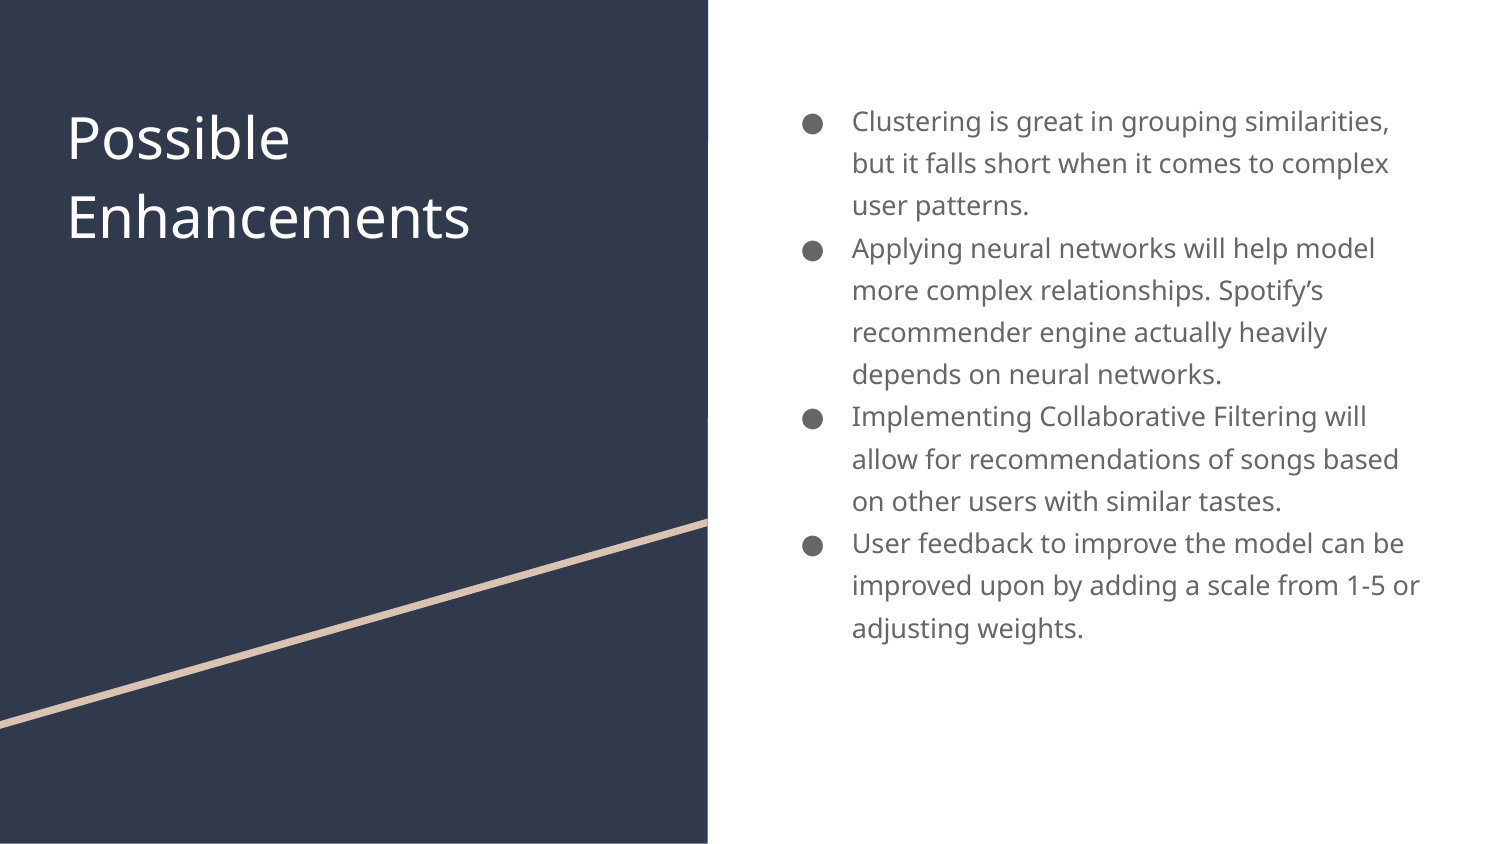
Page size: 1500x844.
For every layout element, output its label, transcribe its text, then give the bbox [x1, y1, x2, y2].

list Clustering is great in grouping similarities, but it falls short when it comes to complex user patterns. Applying neural networks will help model more complex relationships. Spotify’s recommender engine actually heavily depends on neural networks. Implementing Collaborative Filtering will allow for recommendations of songs based on other users with similar tastes. User feedback to improve the model can be improved upon by adding a scale from 1-5 or adjusting weights. [761, 82, 1446, 755]
title Possible Enhancements [51, 82, 660, 494]
